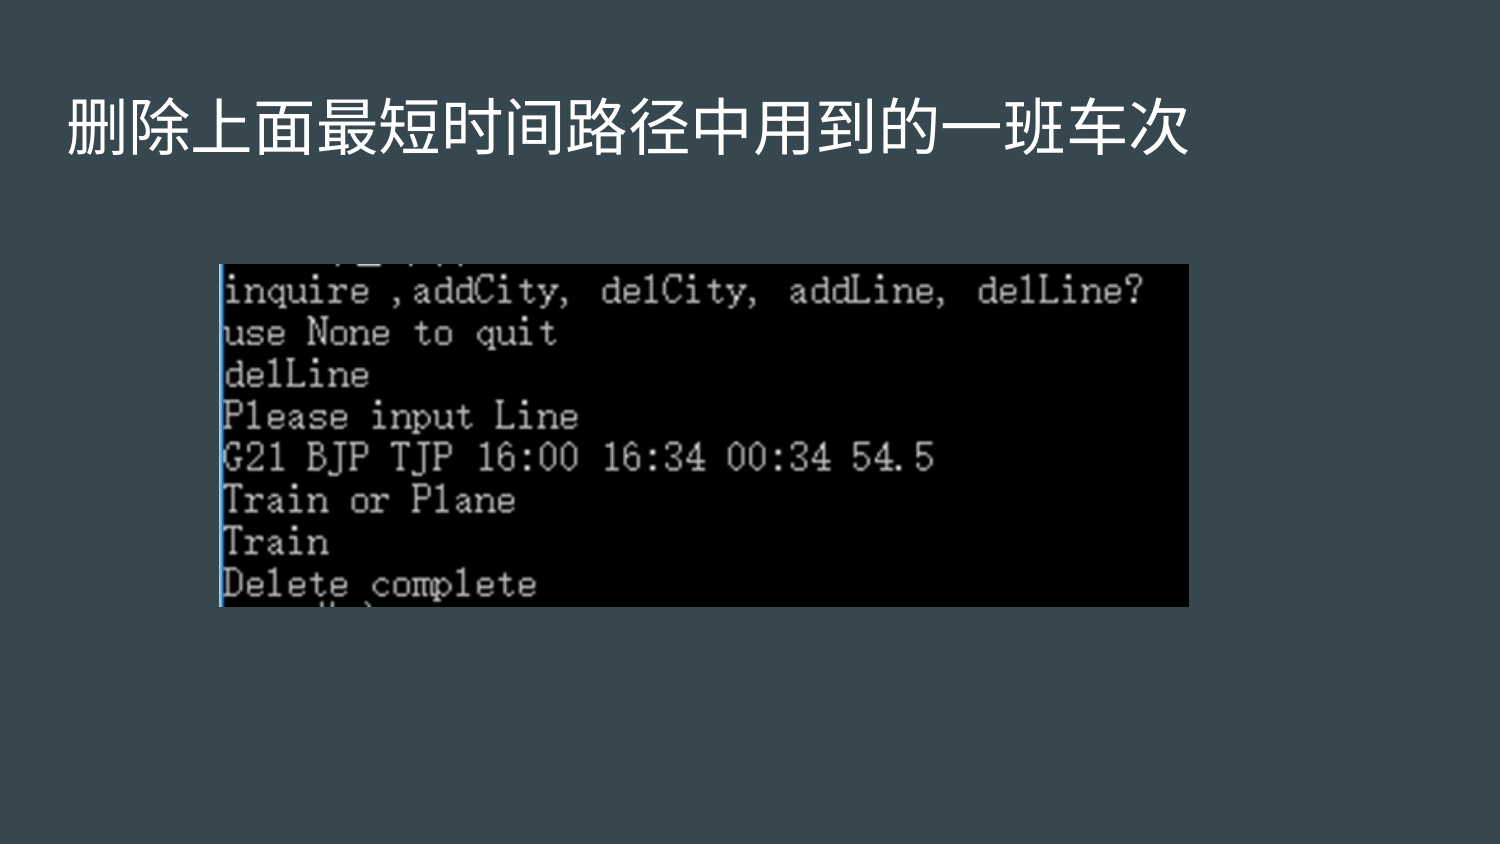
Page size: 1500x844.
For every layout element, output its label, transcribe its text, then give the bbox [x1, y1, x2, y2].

picture [219, 264, 1189, 607]
title 删除上面最短时间路径中用到的一班车次 [51, 72, 1449, 167]
